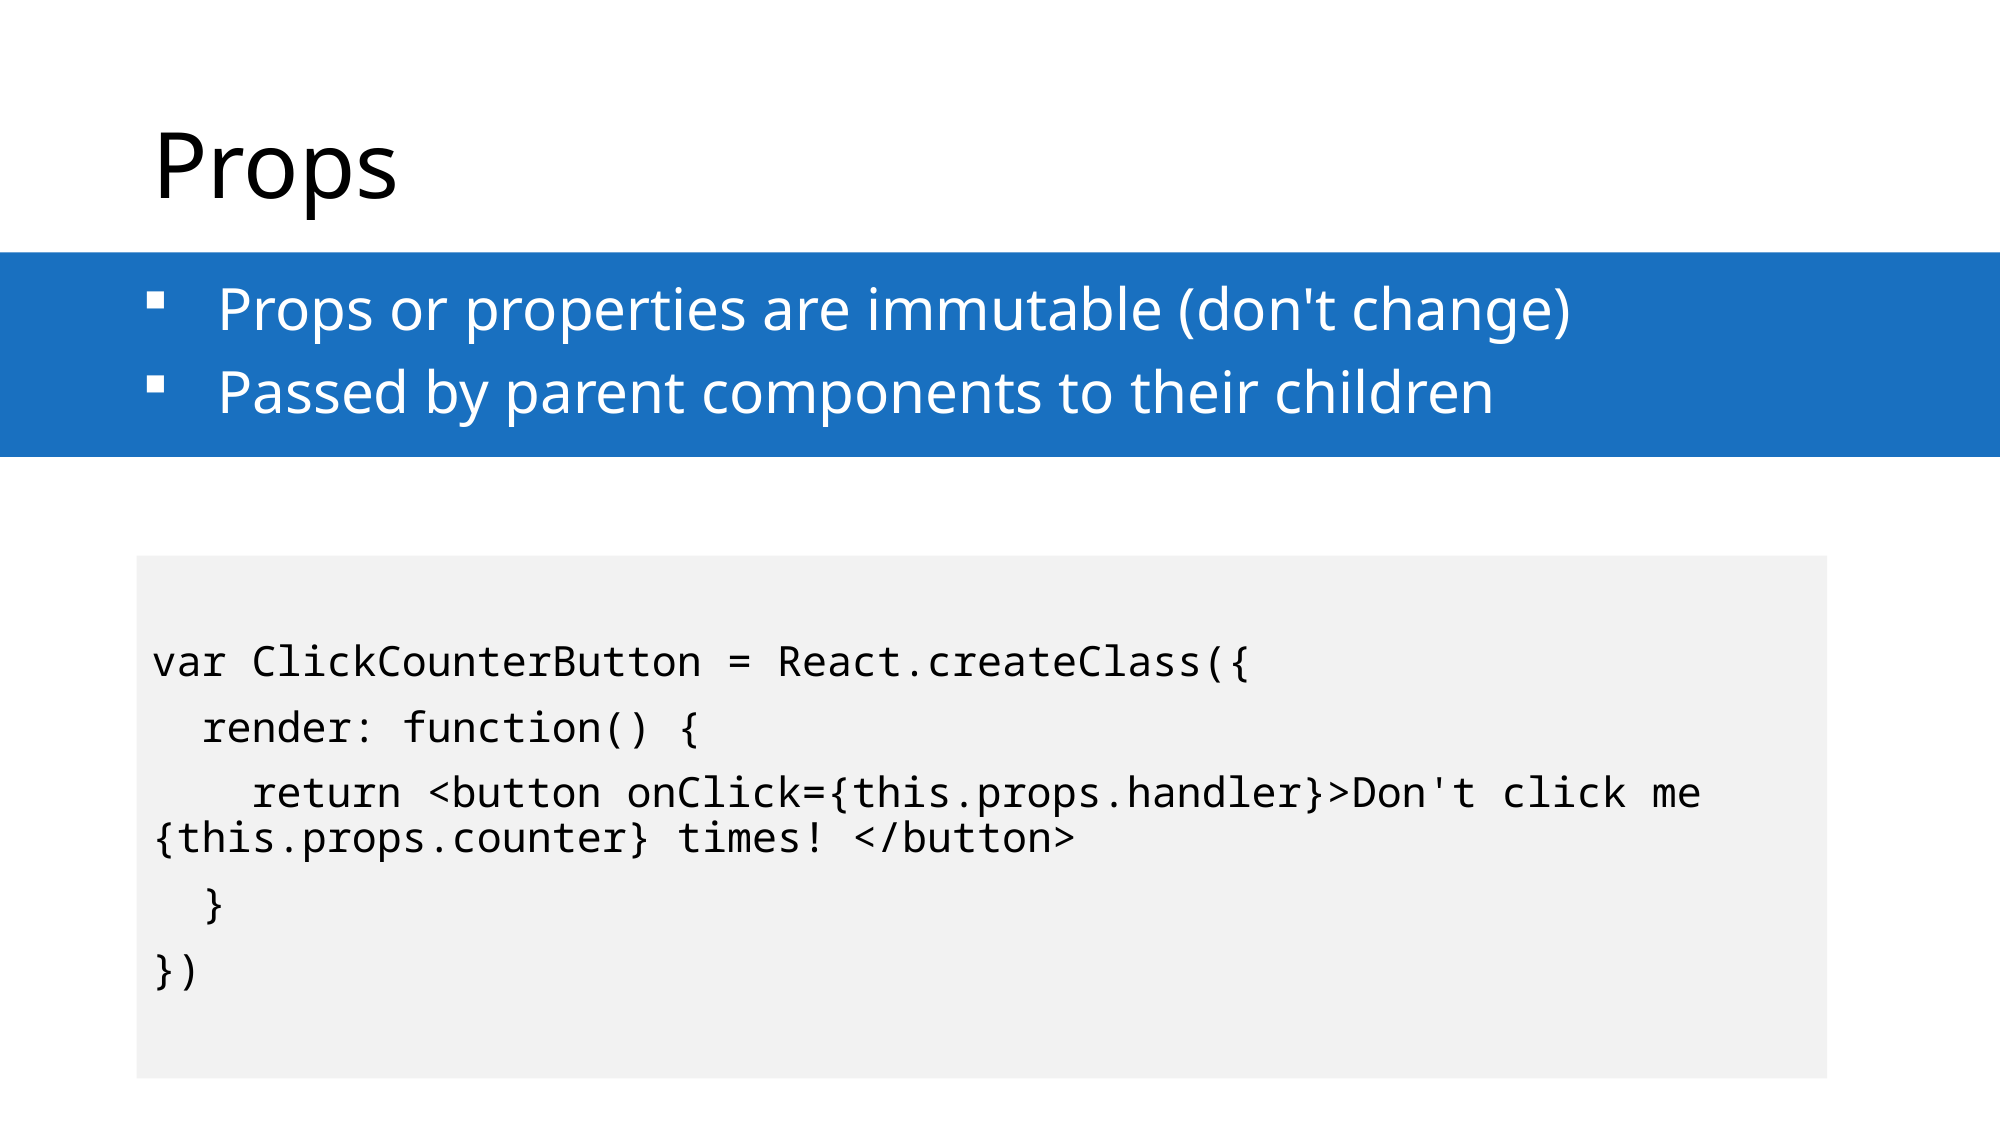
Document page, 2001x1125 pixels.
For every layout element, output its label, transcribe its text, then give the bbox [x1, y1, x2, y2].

title Props [137, 59, 1863, 252]
text_box var ClickCounterButton = React.createClass({ render: function() { return <button onClick={this.props.handler}>Don't click me {this.props.counter} times! </button> } }) [136, 555, 1828, 1079]
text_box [0, 252, 2000, 457]
